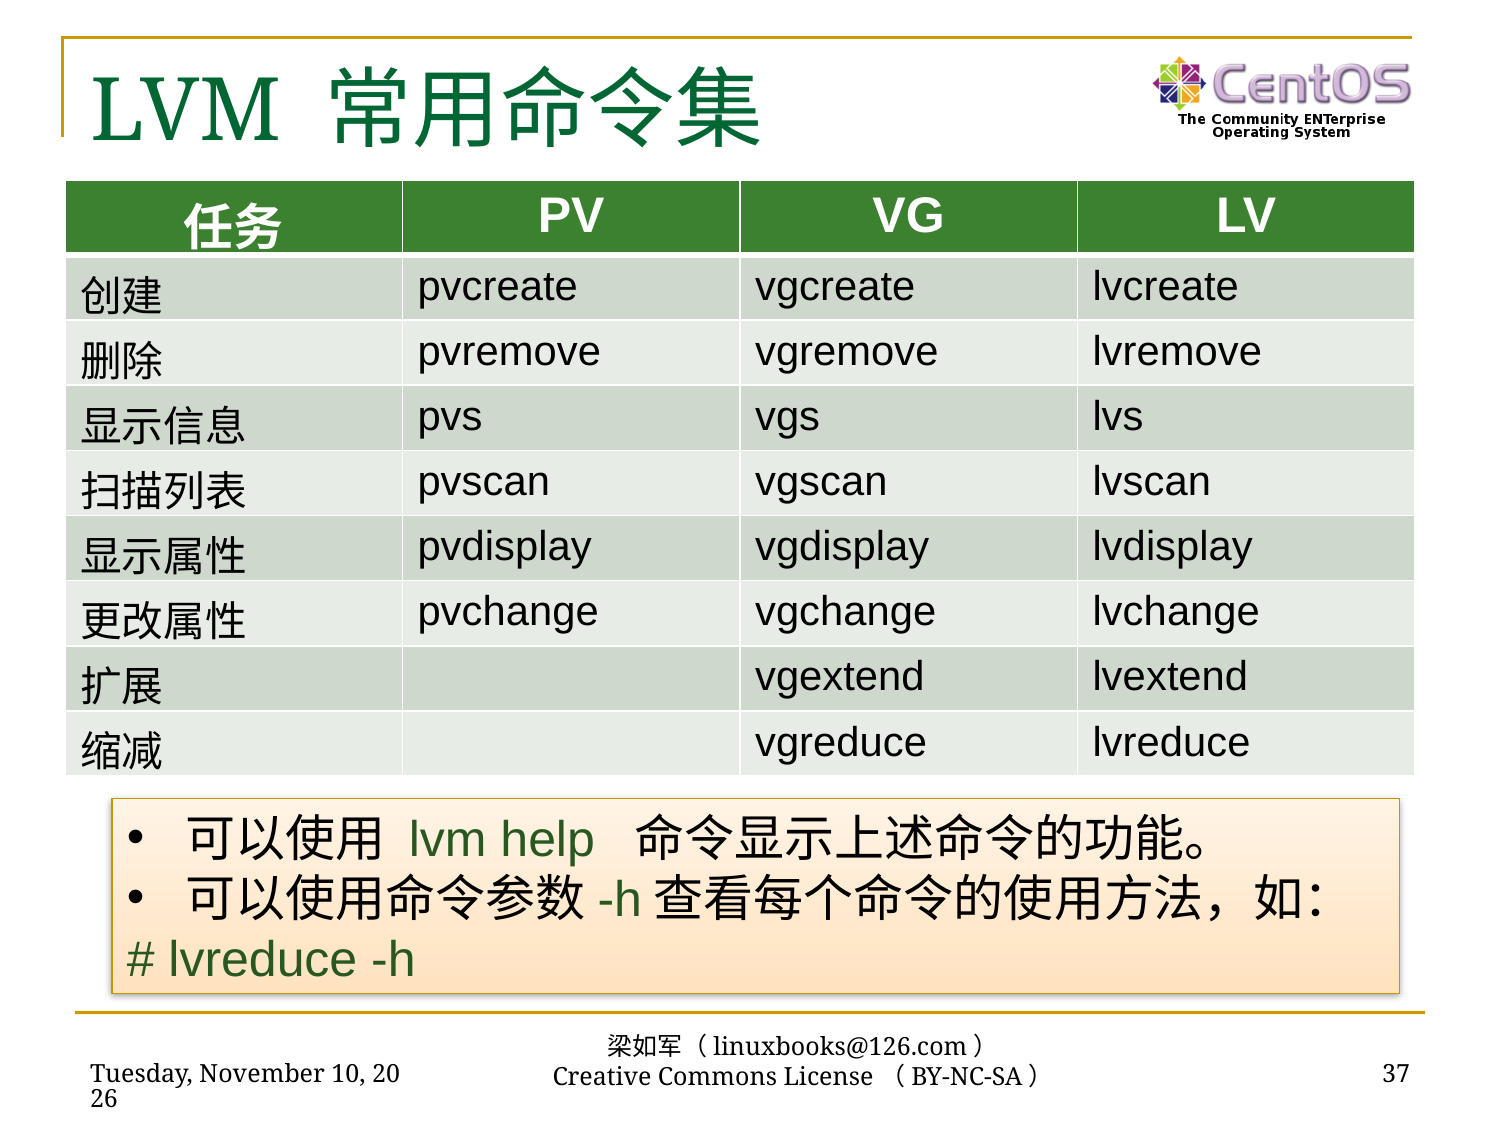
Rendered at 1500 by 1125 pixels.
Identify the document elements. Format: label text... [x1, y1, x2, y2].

table_cell 缩减 [66, 712, 402, 775]
table_cell pvdisplay [403, 516, 739, 580]
table_cell [403, 647, 739, 710]
table_cell pvs [403, 386, 739, 450]
table_cell pvchange [403, 581, 739, 645]
table_cell vgreduce [741, 712, 1077, 775]
table_cell vgextend [741, 647, 1077, 710]
table_cell 扫描列表 [66, 451, 402, 515]
slide_number 37 [1074, 1023, 1426, 1100]
table_cell vgscan [741, 451, 1077, 515]
table_cell lvchange [1078, 581, 1414, 645]
table_cell lvs [1078, 386, 1414, 450]
table_cell vgs [741, 386, 1077, 450]
table_header PV [403, 181, 739, 252]
table_cell 显示属性 [66, 516, 402, 580]
table_cell vgremove [741, 321, 1077, 384]
table_cell pvcreate [403, 258, 739, 319]
table_cell 创建 [66, 258, 402, 319]
table_cell pvremove [403, 321, 739, 384]
table_cell [403, 712, 739, 775]
footer 梁如军（linuxbooks@126.com） Creative Commons License（BY-NC-SA） [359, 1022, 1247, 1099]
table_cell 删除 [66, 321, 402, 384]
table_cell vgdisplay [741, 516, 1077, 580]
table_cell lvcreate [1078, 258, 1414, 319]
table_cell pvscan [403, 451, 739, 515]
table_cell lvreduce [1078, 712, 1414, 775]
table_cell lvdisplay [1078, 516, 1414, 580]
table_cell 显示信息 [66, 386, 402, 450]
title LVM 常用命令集 [74, 45, 1426, 233]
table_cell vgcreate [741, 258, 1077, 319]
table_cell lvextend [1078, 647, 1414, 710]
table_header VG [741, 181, 1077, 252]
table_cell 扩展 [66, 647, 402, 710]
table_cell lvremove [1078, 321, 1414, 384]
table_header 任务 [66, 181, 402, 252]
table_cell vgchange [741, 581, 1077, 645]
text_box 可以使用 lvm help 命令显示上述命令的功能。 可以使用命令参数-h查看每个命令的使用方法，如： # lvreduce -h [111, 798, 1400, 994]
table_header LV [1078, 181, 1414, 252]
table_cell 更改属性 [66, 581, 402, 645]
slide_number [74, 1023, 426, 1100]
table_cell lvscan [1078, 451, 1414, 515]
